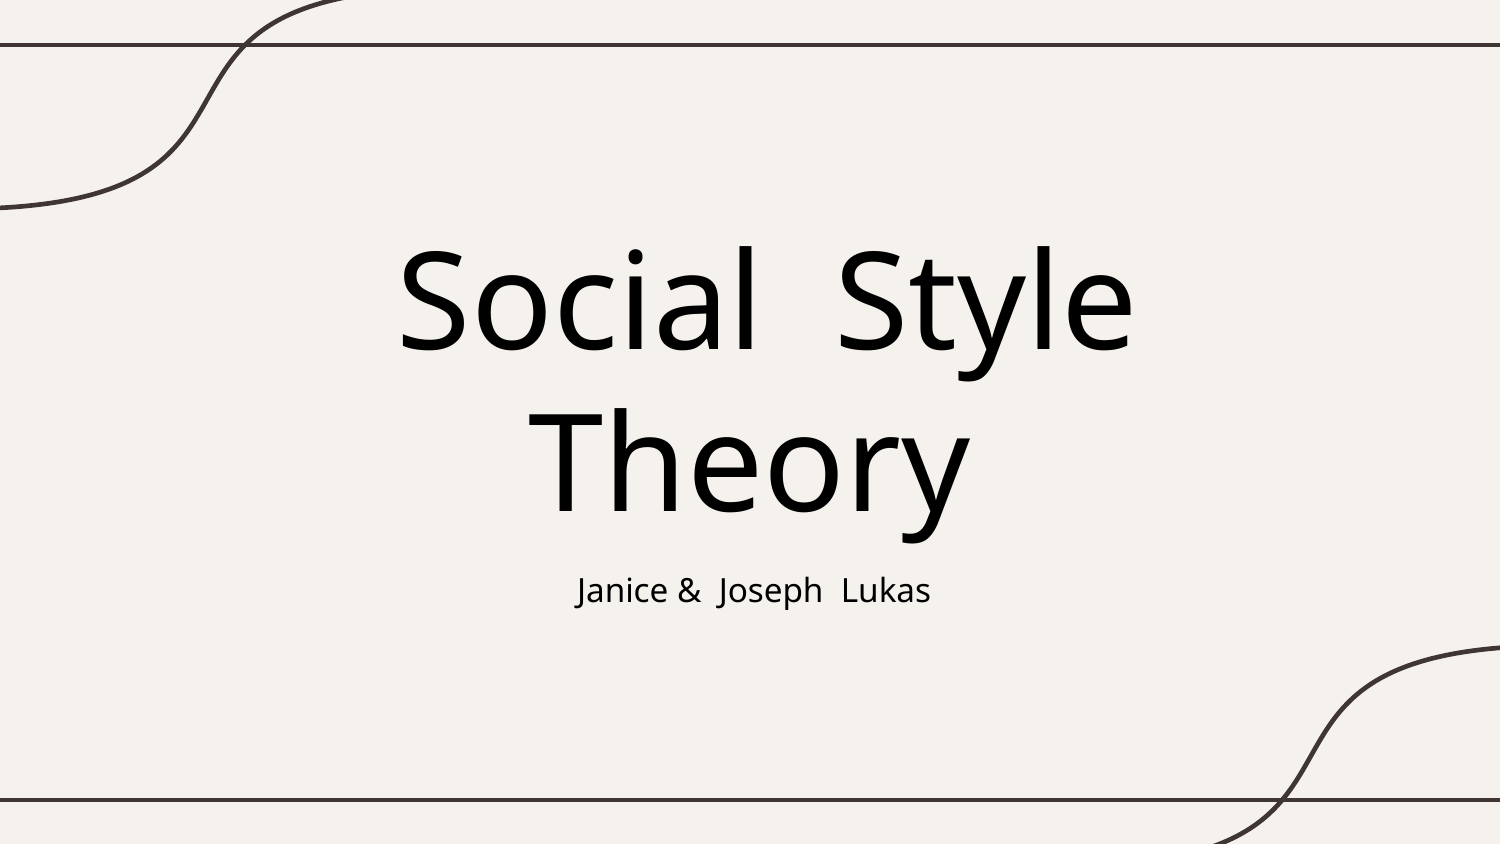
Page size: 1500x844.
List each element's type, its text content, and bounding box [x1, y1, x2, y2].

subtitle Janice & Joseph Lukas [170, 553, 1330, 627]
title Social Style Theory [170, 217, 1330, 553]
